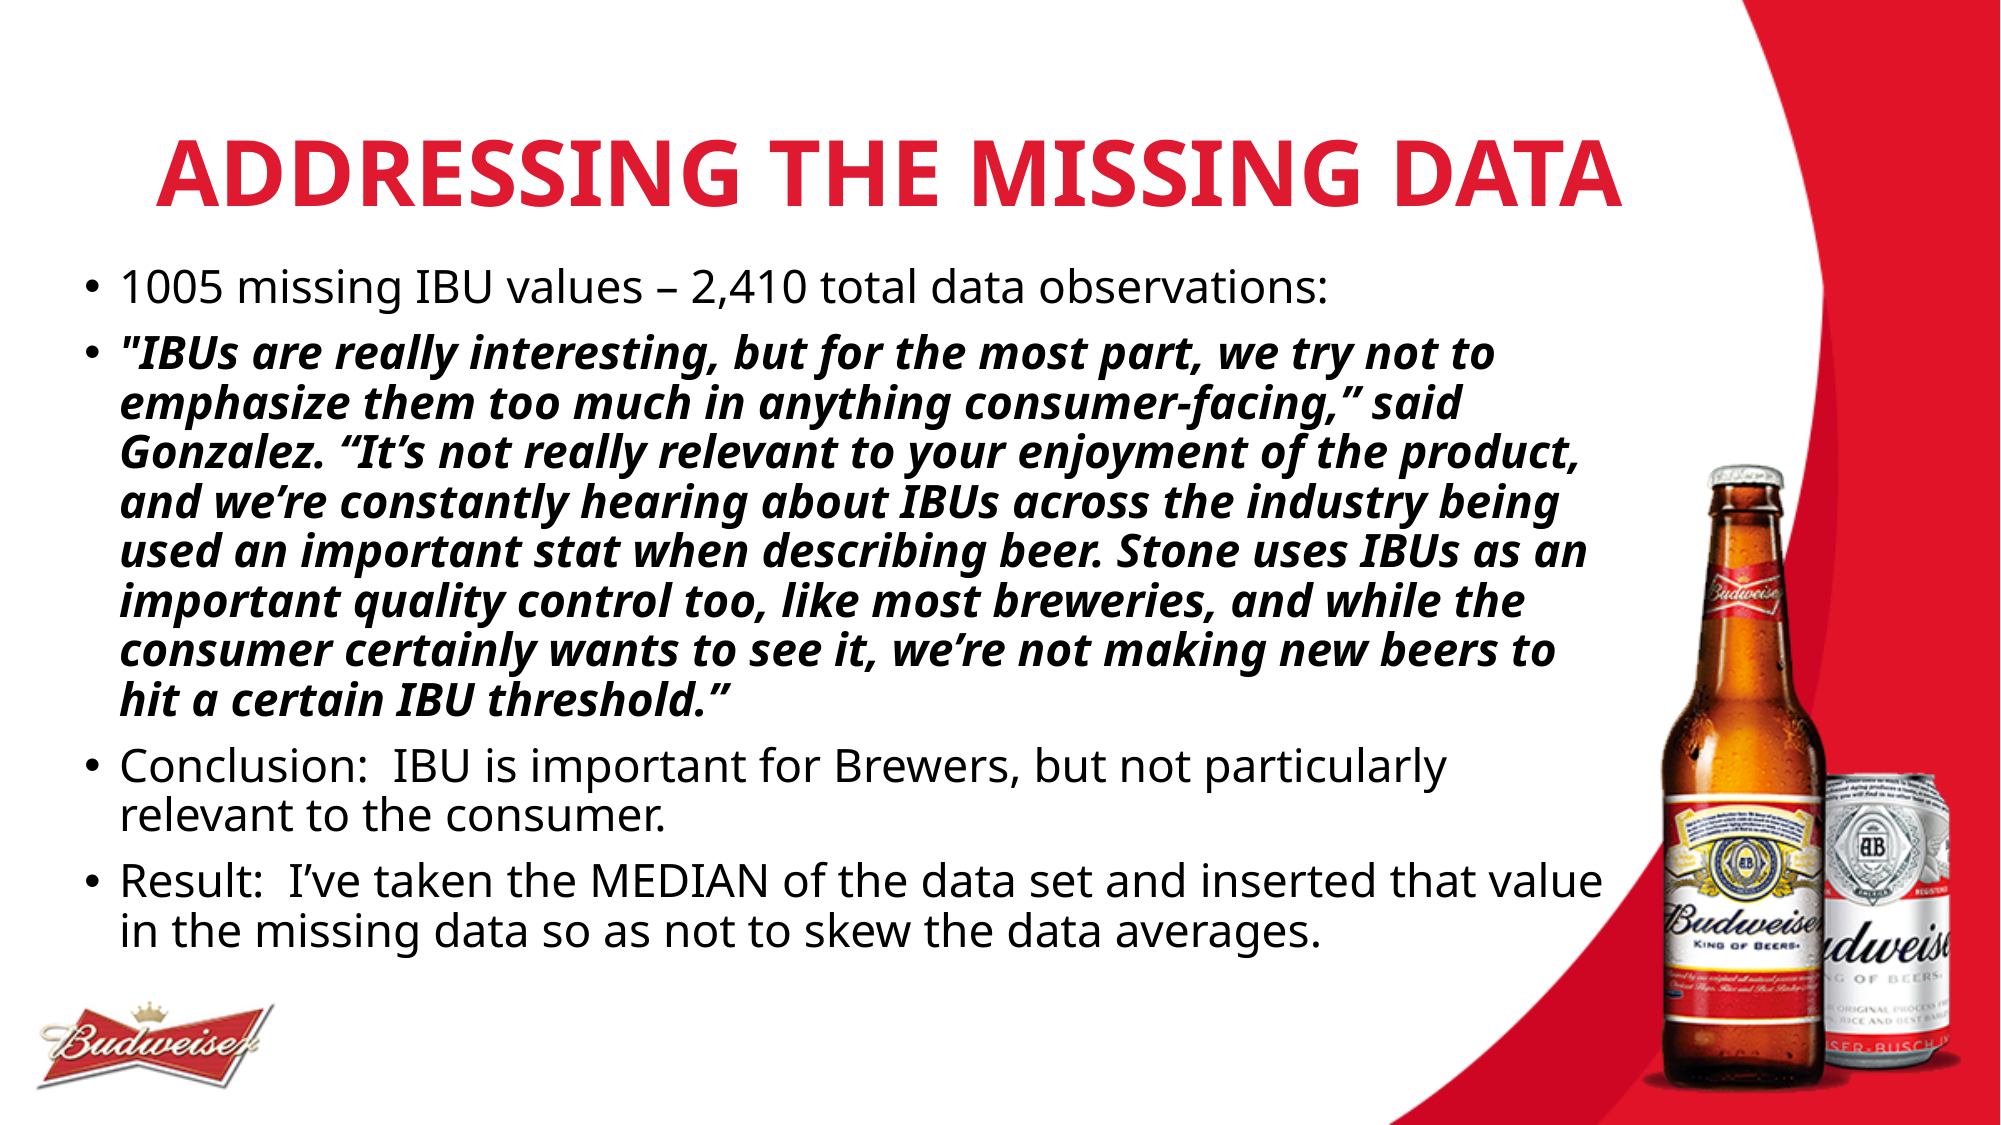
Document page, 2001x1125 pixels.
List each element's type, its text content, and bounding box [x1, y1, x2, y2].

list 1005 missing IBU values – 2,410 total data observations: "IBUs are really interesting, but for the most part, we try not to emphasize them too much in anything consumer-facing,” said Gonzalez. “It’s not really relevant to your enjoyment of the product, and we’re constantly hearing about IBUs across the industry being used an important stat when describing beer. Stone uses IBUs as an important quality control too, like most breweries, and while the consumer certainly wants to see it, we’re not making new beers to hit a certain IBU threshold.” Conclusion: IBU is important for Brewers, but not particularly relevant to the consumer. Result: I’ve taken the MEDIAN of the data set and inserted that value in the missing data so as not to skew the data averages. [69, 256, 1623, 977]
picture [0, 0, 2001, 1125]
title ADDRESSING THE MISSING DATA [66, 68, 1715, 286]
